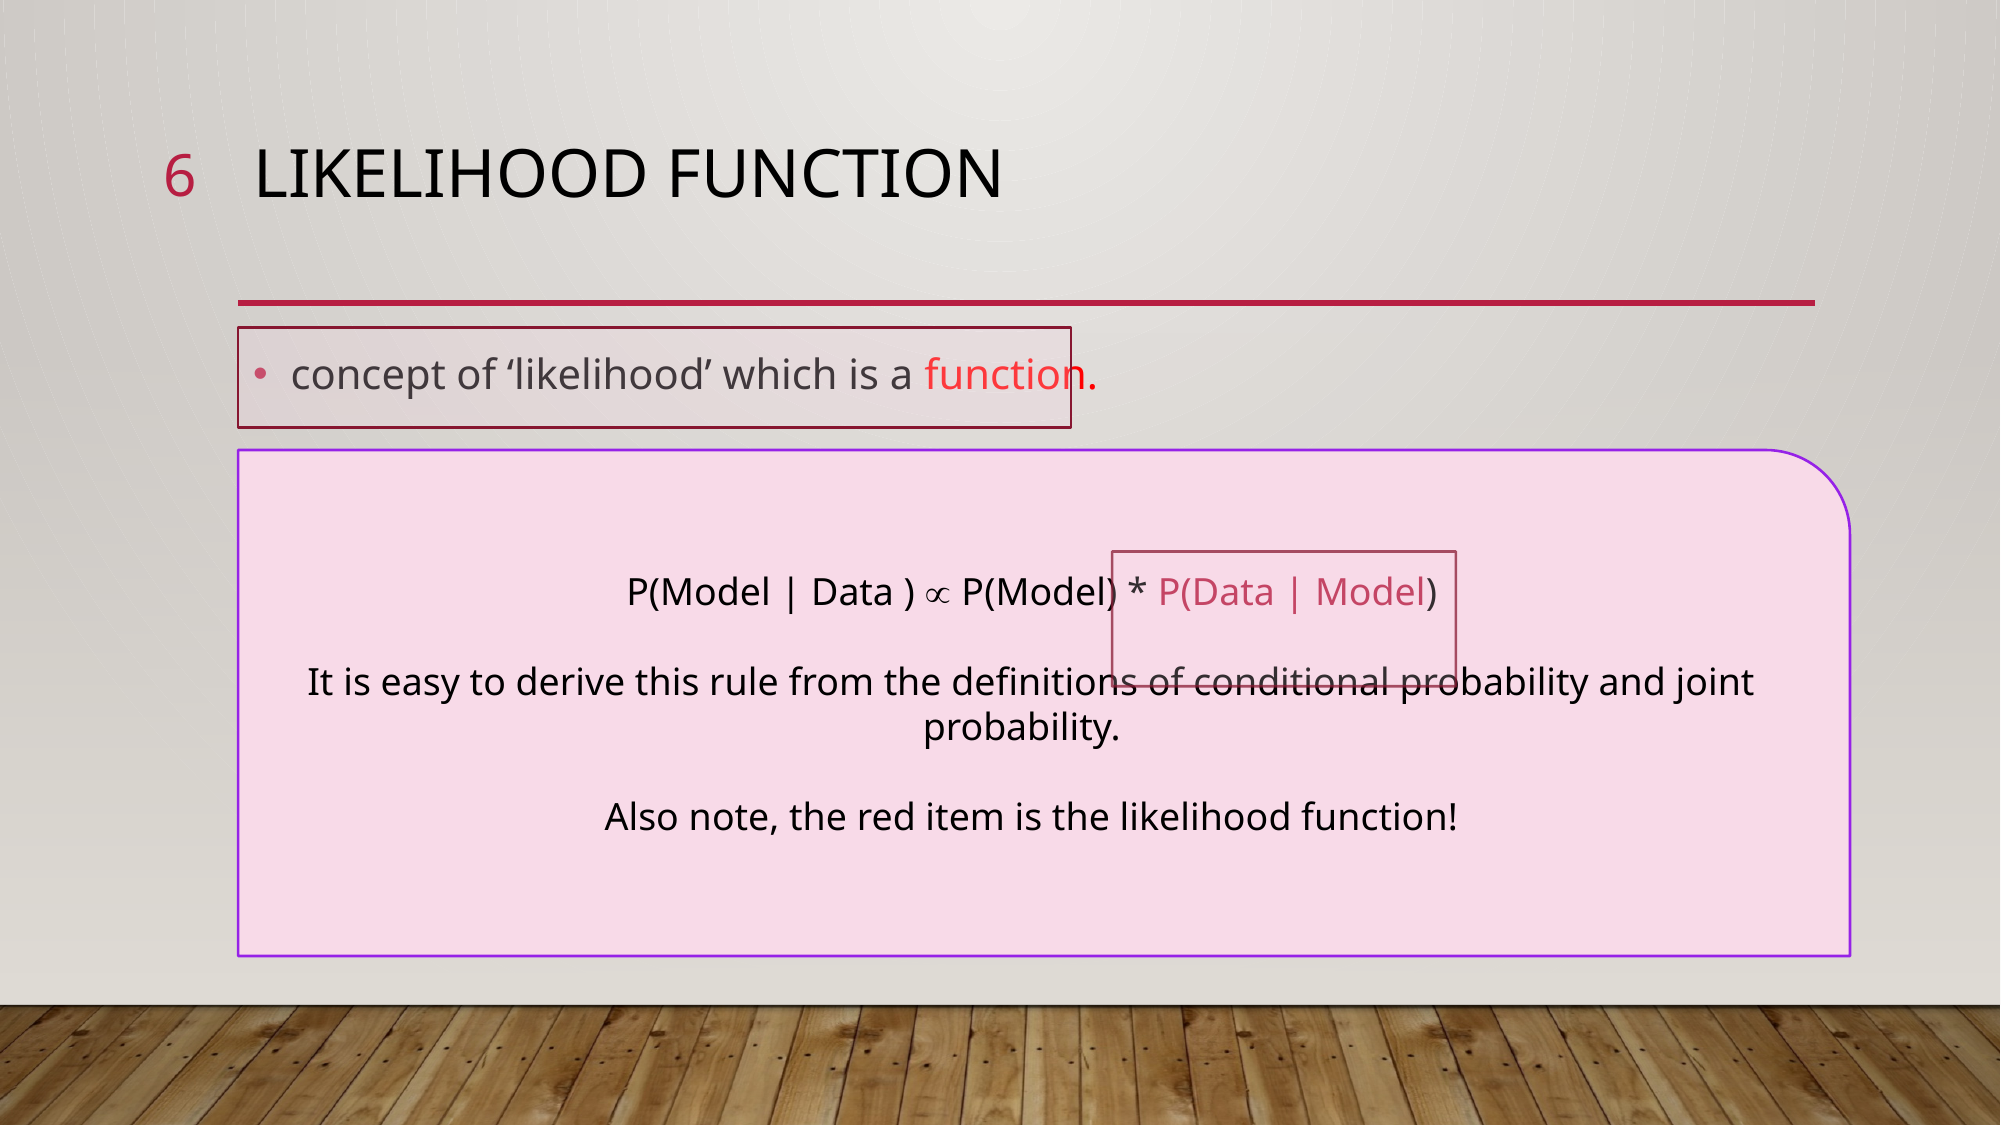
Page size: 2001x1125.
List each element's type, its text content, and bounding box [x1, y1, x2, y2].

list concept of ‘likelihood’ which is a function. [238, 330, 1814, 462]
slide_number 6 [78, 131, 212, 214]
text_box P(Model | Data )  P(Model) * P(Data | Model) It is easy to derive this rule from the definitions of conditional probability and joint probability. Also note, the red item is the likelihood function! [236, 448, 1852, 958]
text_box [1111, 550, 1457, 688]
title Likelihood function [238, 131, 1814, 305]
text_box [237, 326, 1072, 429]
picture [0, 1005, 2000, 1125]
